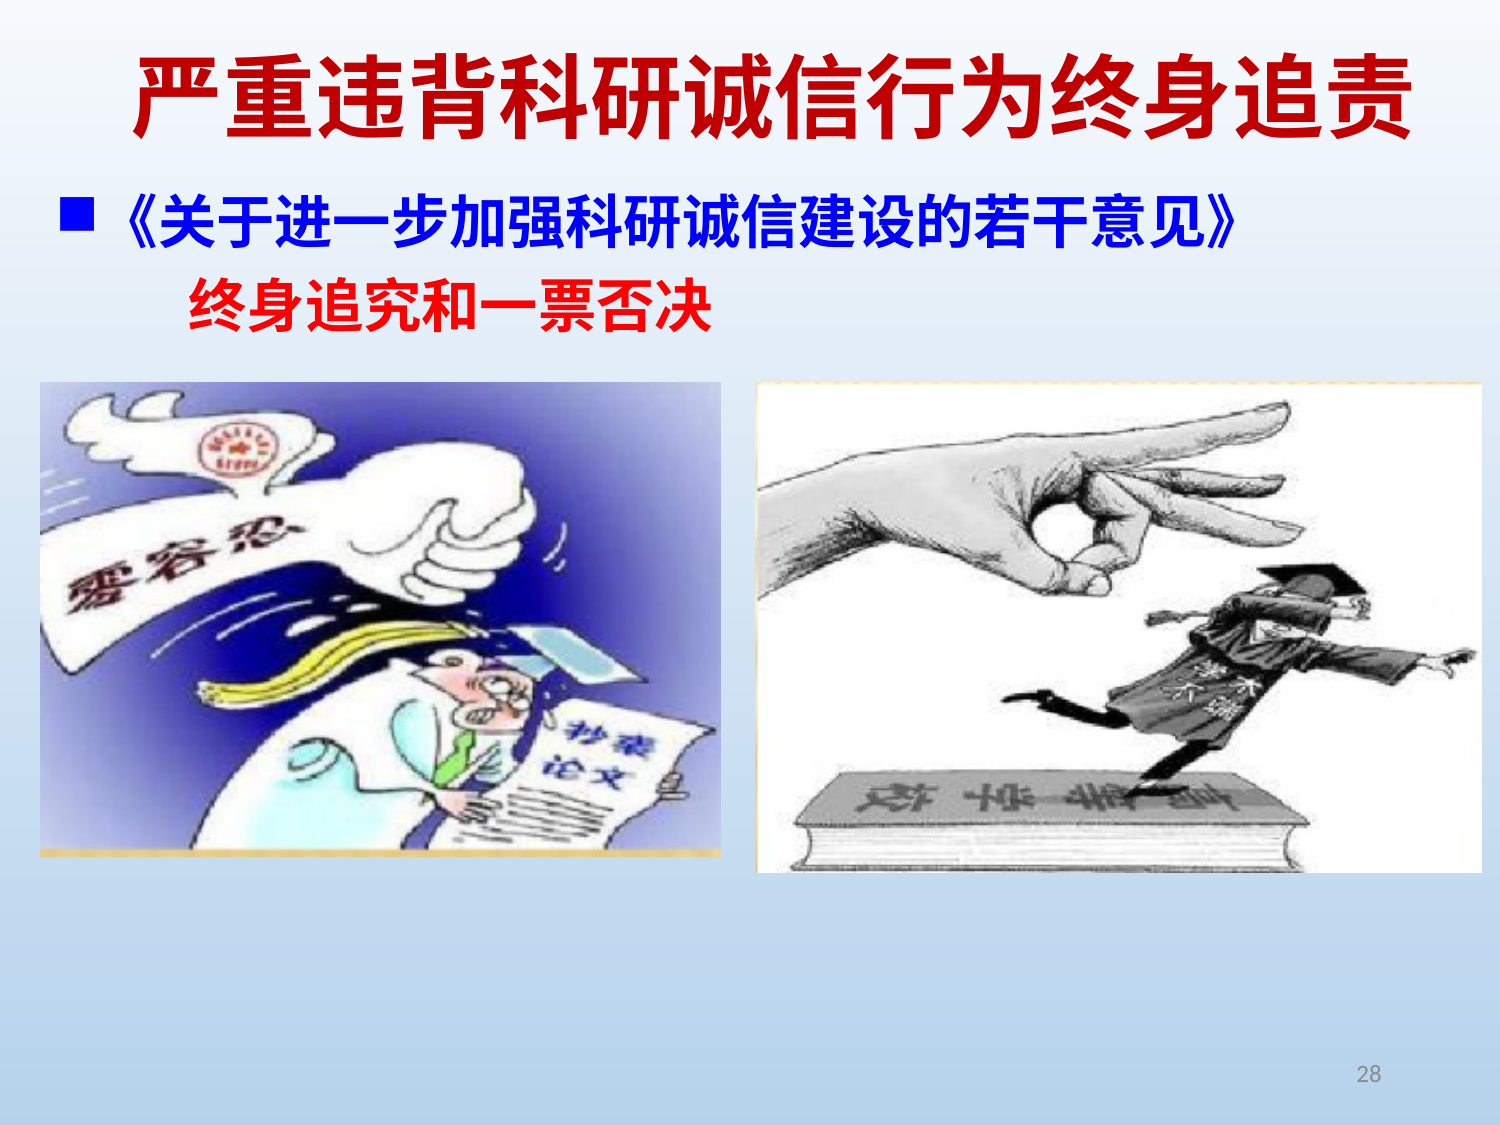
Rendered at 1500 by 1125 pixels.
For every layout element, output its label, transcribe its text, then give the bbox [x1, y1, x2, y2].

list 《关于进一步加强科研诚信建设的若干意见》 终身追究和一票否决 [40, 185, 1392, 344]
picture [755, 382, 1482, 873]
picture [40, 381, 721, 857]
title 严重违背科研诚信行为终身追责 [116, 16, 1459, 186]
slide_number 28 [1059, 1042, 1397, 1103]
